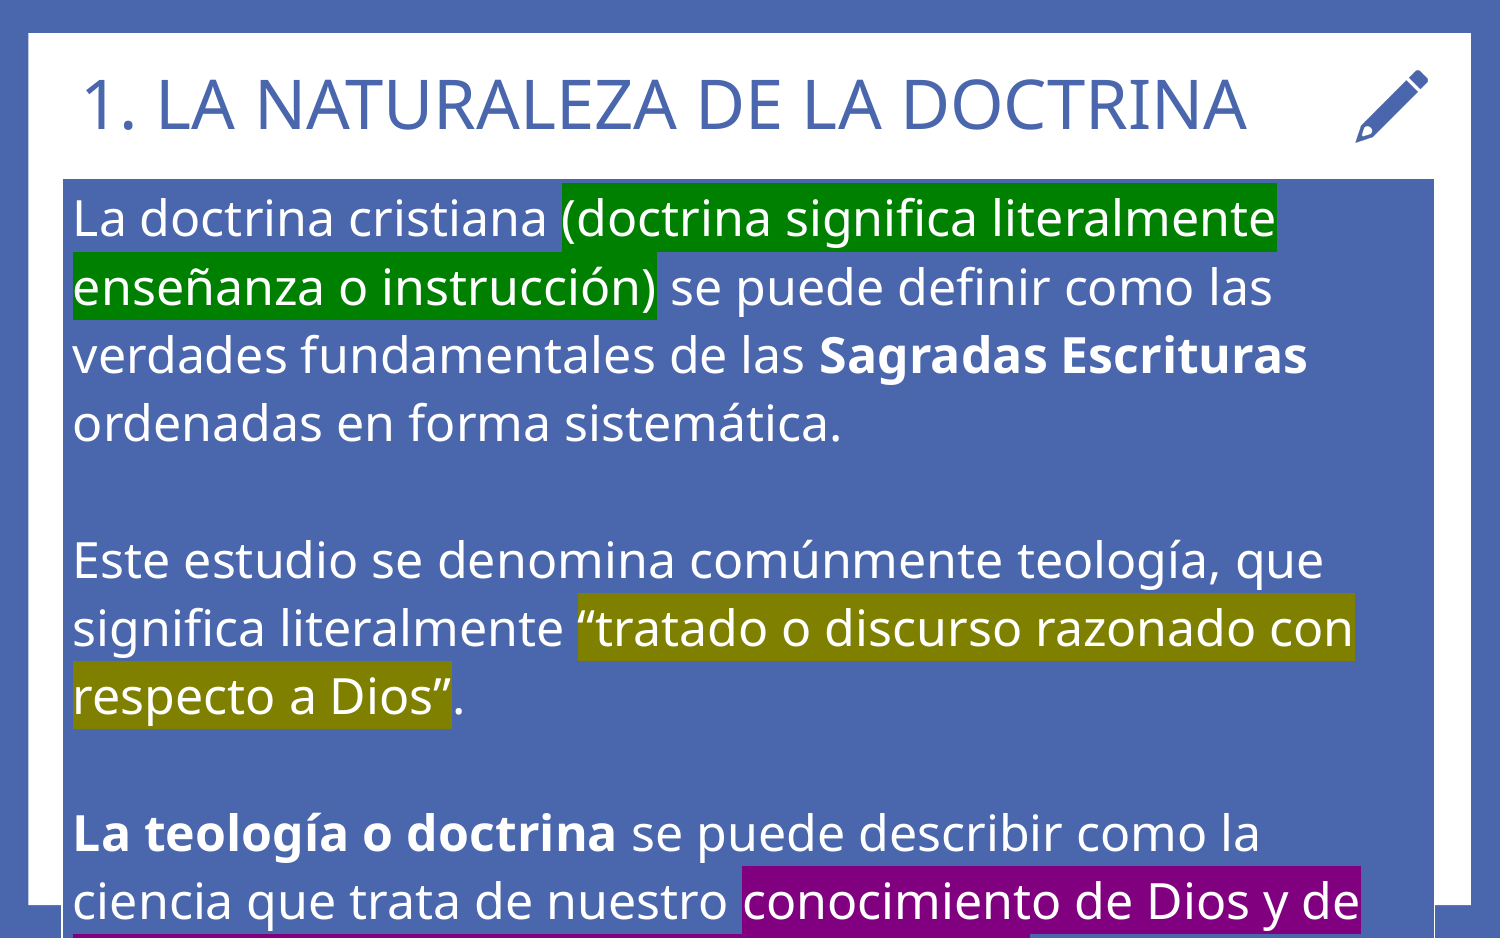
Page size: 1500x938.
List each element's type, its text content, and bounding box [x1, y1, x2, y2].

title 1. LA NATURALEZA DE LA DOCTRINA [65, 36, 1435, 177]
picture [1348, 63, 1435, 151]
table_header La doctrina cristiana (doctrina significa literalmente enseñanza o instrucción) se puede definir como las verdades fundamentales de las Sagradas Escrituras ordenadas en forma sistemática. Este estudio se denomina comúnmente teología, que significa literalmente “tratado o discurso razonado con respecto a Dios”. La teología o doctrina se puede describir como la ciencia que trata de nuestro conocimiento de Dios y de las relaciones del Creador con el hombre. Trata de todas las cosas en lo que éstas se relacionan con Dios y sus propósitos divinos. [63, 179, 1434, 938]
